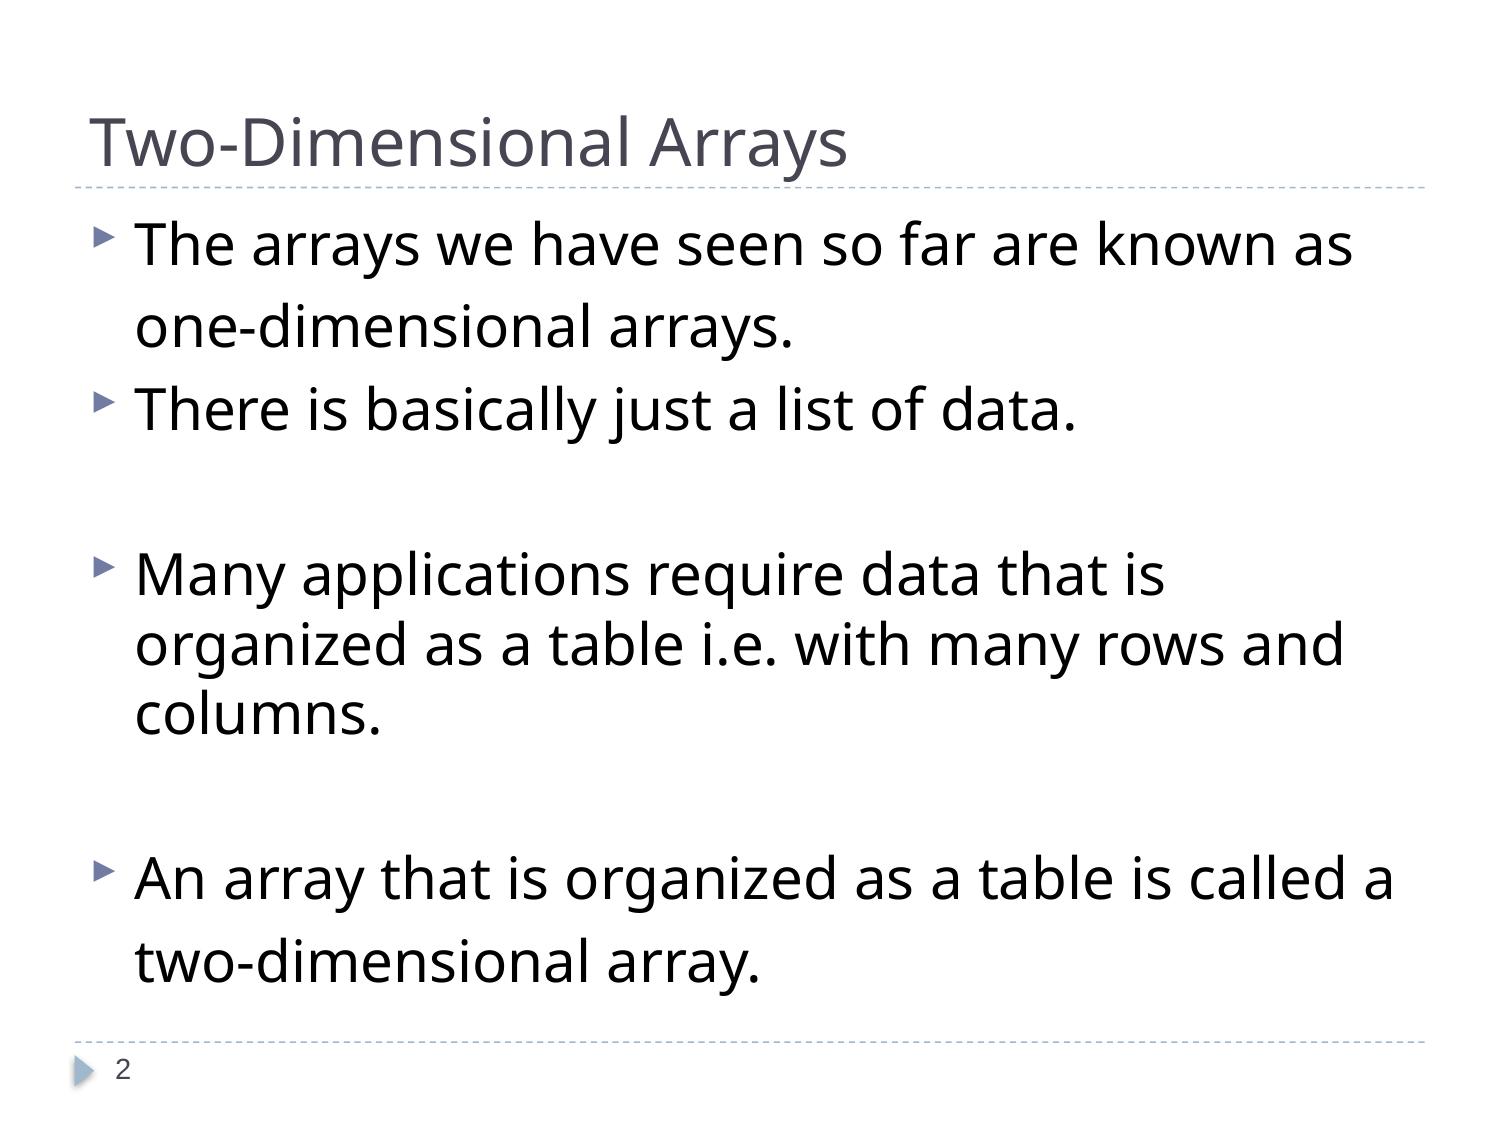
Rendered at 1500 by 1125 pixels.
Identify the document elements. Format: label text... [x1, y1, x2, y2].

list The arrays we have seen so far are known as one-dimensional arrays. There is basically just a list of data. Many applications require data that is organized as a table i.e. with many rows and columns. An array that is organized as a table is called a two-dimensional array. [75, 200, 1450, 1075]
title Two-Dimensional Arrays [75, 24, 1425, 188]
slide_number 2 [100, 1042, 426, 1103]
